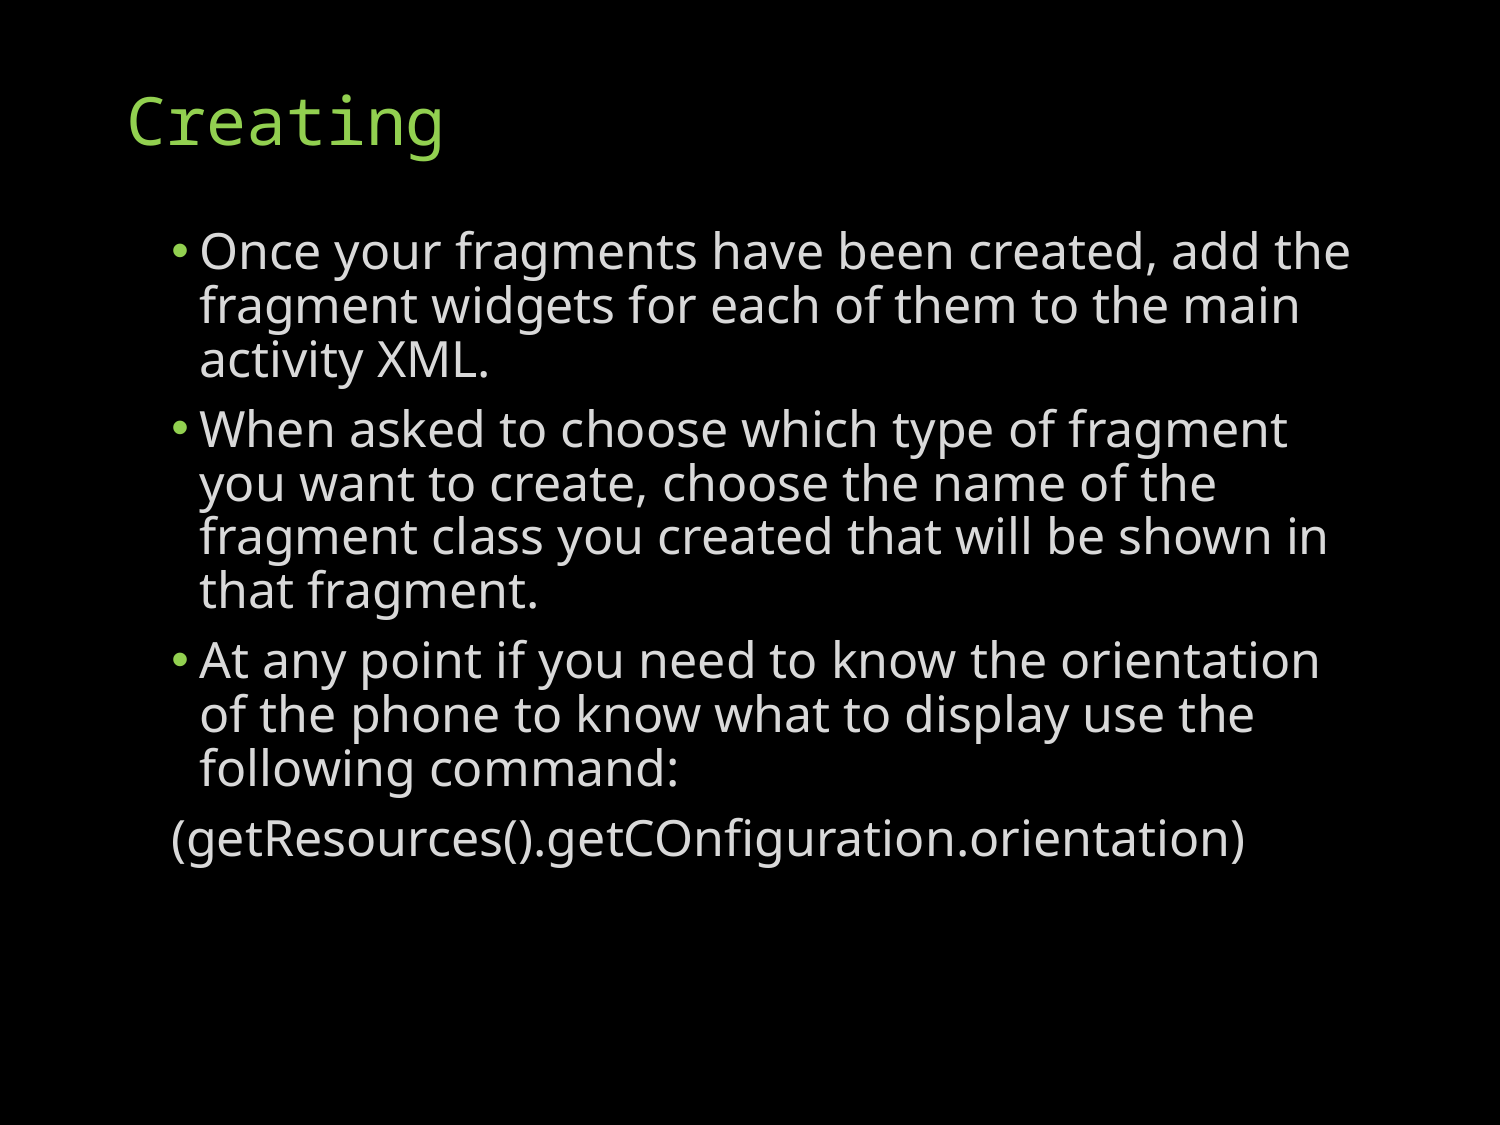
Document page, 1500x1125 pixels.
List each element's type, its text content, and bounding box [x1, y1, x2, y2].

list Once your fragments have been created, add the fragment widgets for each of them to the main activity XML. When asked to choose which type of fragment you want to create, choose the name of the fragment class you created that will be shown in that fragment. At any point if you need to know the orientation of the phone to know what to display use the following command: (getResources().getCOnfiguration.orientation) [111, 218, 1391, 1068]
title Creating [111, 75, 1313, 168]
